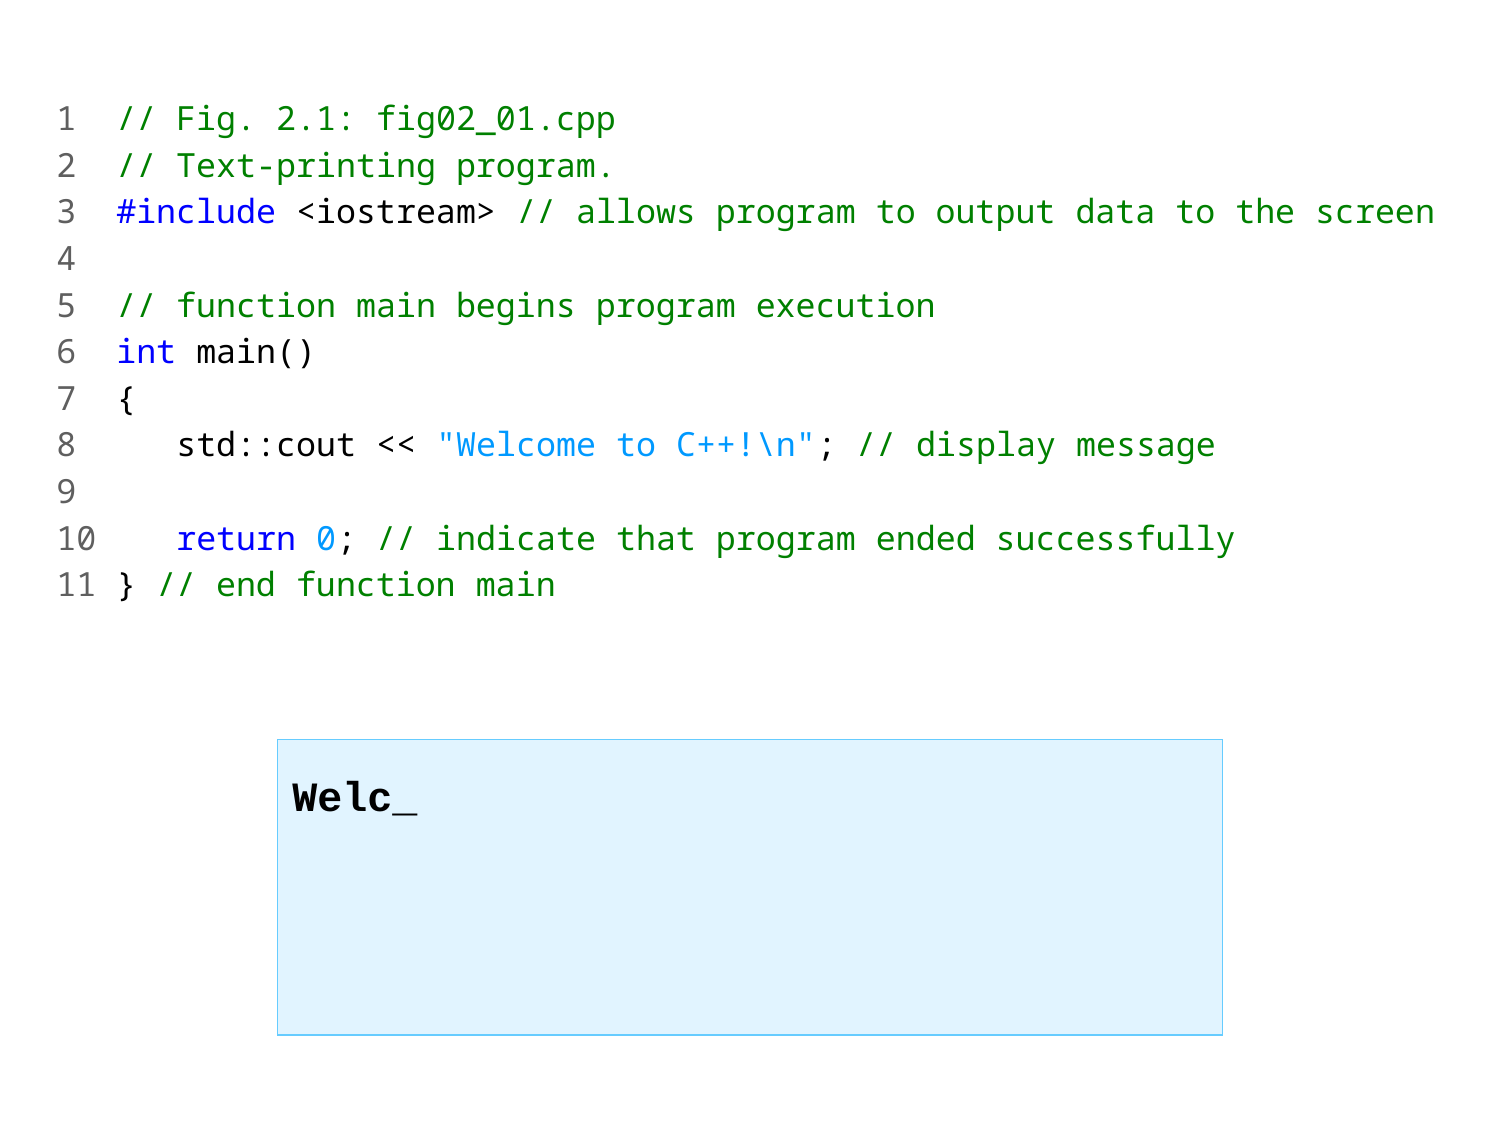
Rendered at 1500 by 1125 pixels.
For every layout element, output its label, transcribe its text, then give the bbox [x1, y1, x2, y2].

list 1 // Fig. 2.1: fig02_01.cpp 2 // Text-printing program. 3 #include <iostream> // allows program to output data to the screen 4 5 // function main begins program execution 6 int main() 7 { 8 std::cout << "Welcome to C++!\n"; // display message 9 10 return 0; // indicate that program ended successfully 11 } // end function main [40, 89, 1459, 652]
text_box Welc_me to C++!_ _ [277, 739, 1223, 1035]
